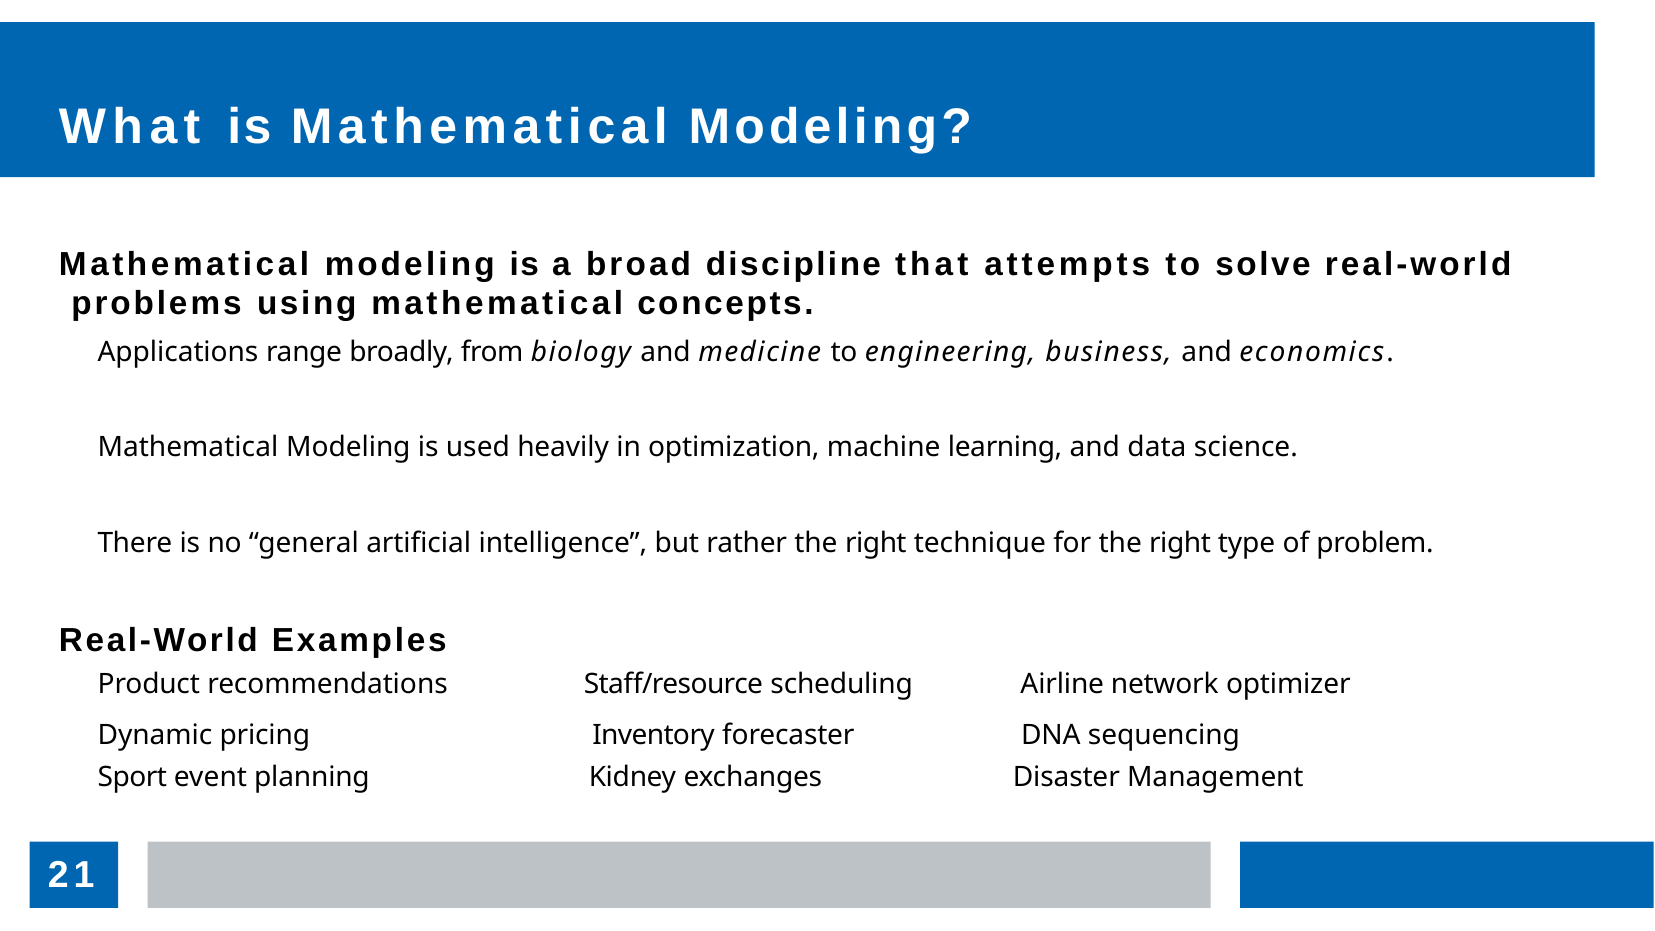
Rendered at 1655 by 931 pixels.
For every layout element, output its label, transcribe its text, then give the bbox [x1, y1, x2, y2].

table_header Staff/resource scheduling [526, 670, 976, 710]
title What is Mathematical Modeling? [56, 91, 982, 238]
text_box Mathematical modeling is a broad discipline that attempts to solve real-world problems using mathematical concepts. Applications range broadly, from biology and medicine to engineering, business, and economics. Mathematical Modeling is used heavily in optimization, machine learning, and data science. There is no “general artificial intelligence”, but rather the right technique for the right type of problem. Real-World Examples [56, 238, 1547, 659]
table_cell Inventory forecaster [526, 710, 976, 757]
slide_number 21 [43, 850, 104, 931]
table_cell DNA sequencing [976, 710, 1379, 757]
table_cell Dynamic pricing [92, 710, 526, 757]
table_header Product recommendations [92, 670, 526, 710]
table_cell Sport event planning [92, 757, 526, 796]
table_cell Disaster Management [976, 757, 1379, 796]
table_cell Kidney exchanges [526, 757, 976, 796]
table_header Airline network optimizer [976, 670, 1379, 710]
